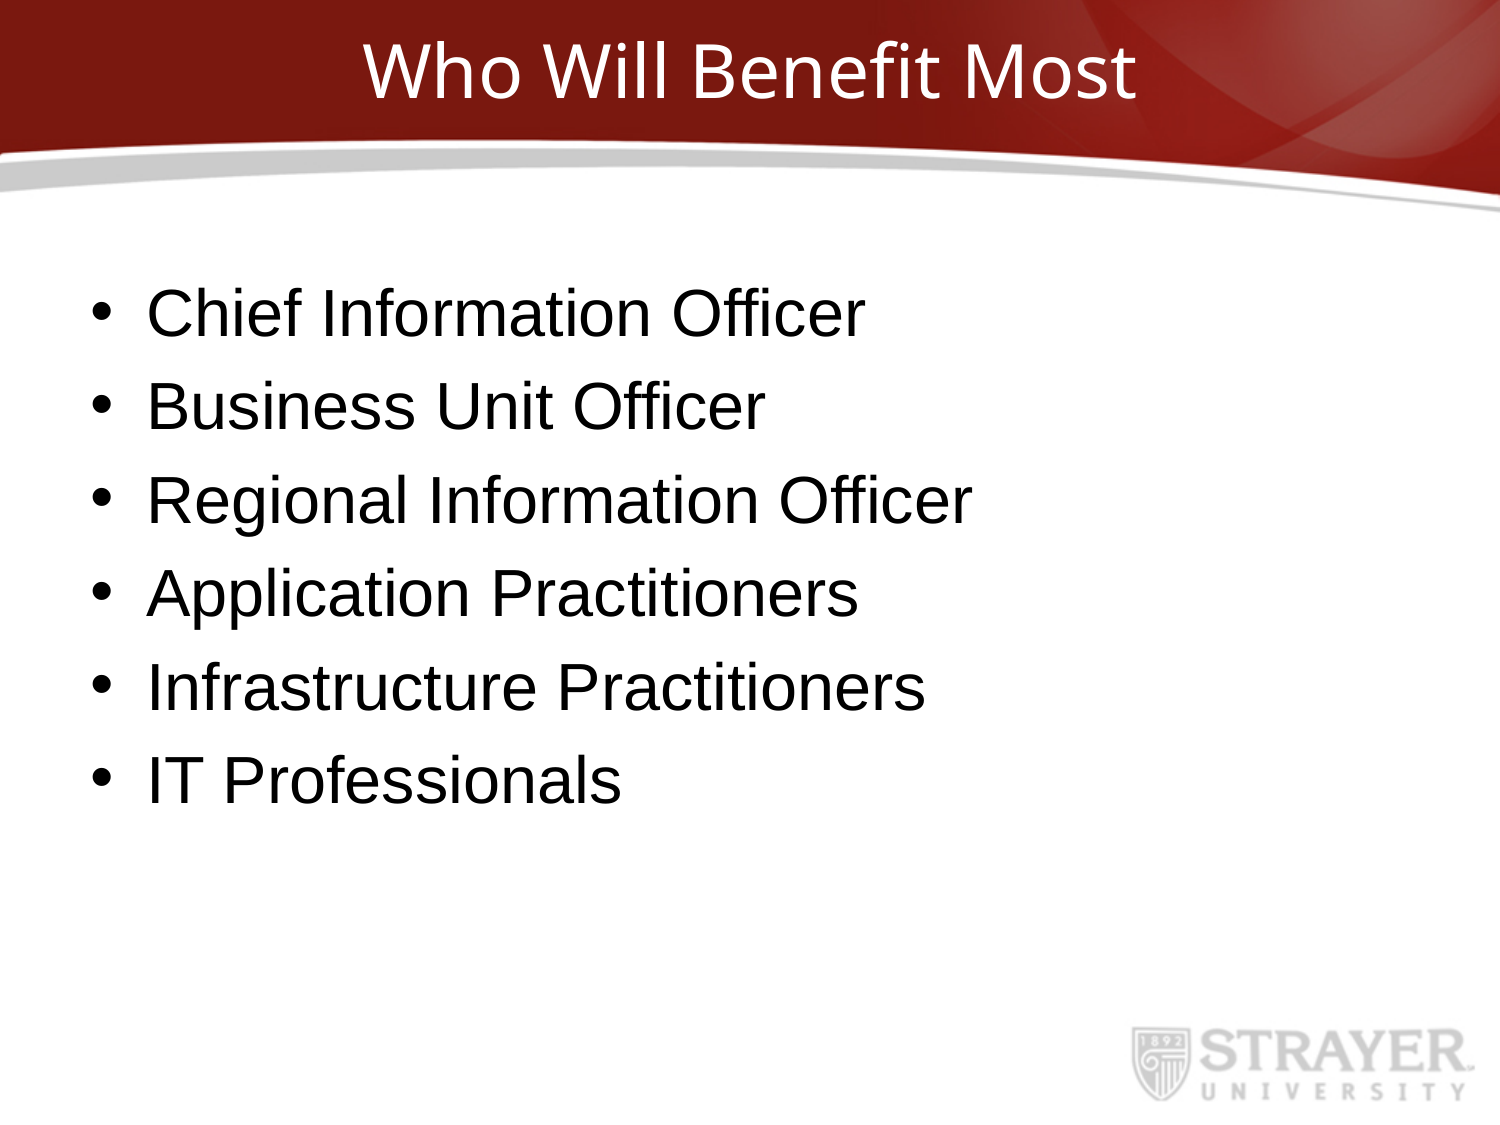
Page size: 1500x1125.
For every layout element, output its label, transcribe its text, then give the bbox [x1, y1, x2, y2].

list Chief Information Officer Business Unit Officer Regional Information Officer Application Practitioners Infrastructure Practitioners IT Professionals [75, 262, 1425, 1005]
title Who Will Benefit Most [75, 0, 1425, 138]
picture [0, 0, 1500, 1125]
